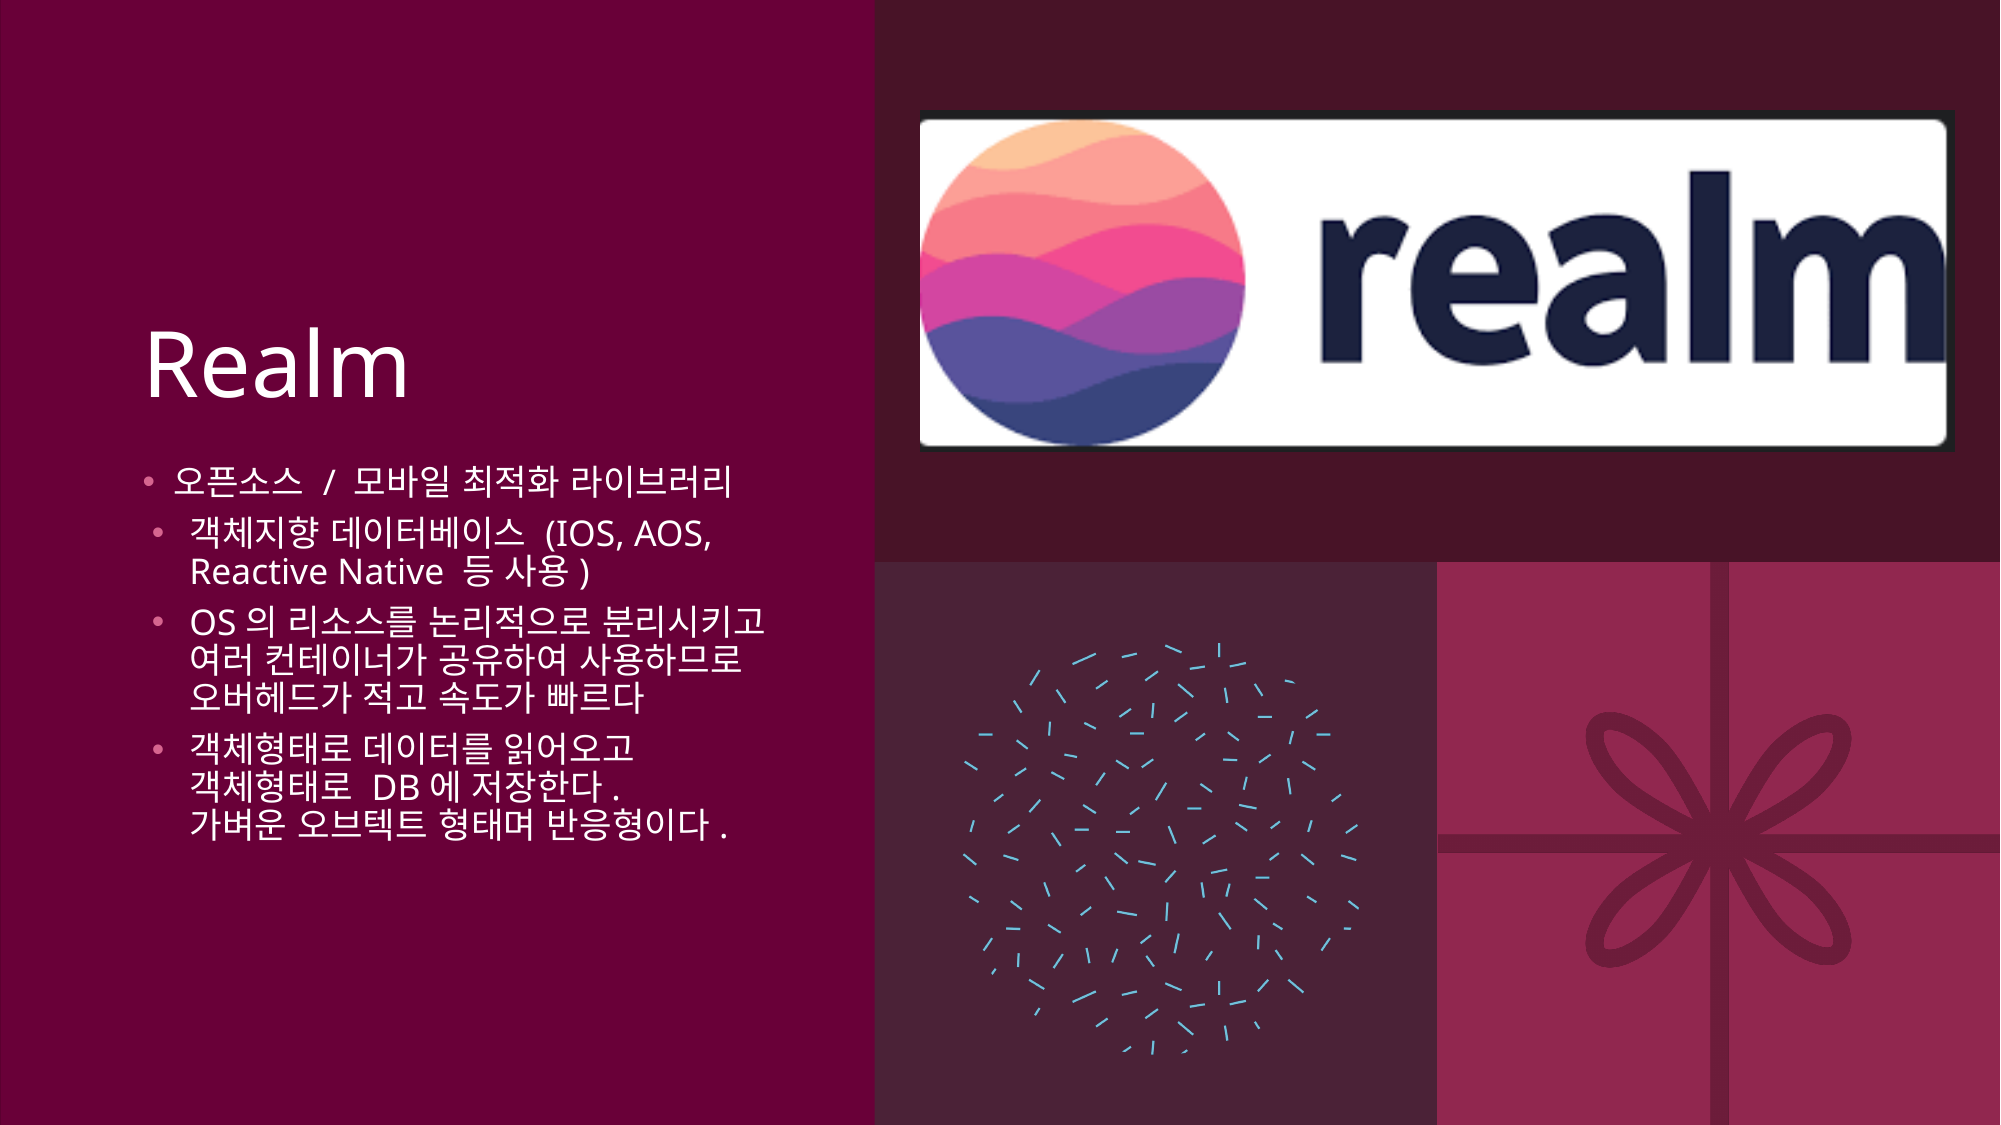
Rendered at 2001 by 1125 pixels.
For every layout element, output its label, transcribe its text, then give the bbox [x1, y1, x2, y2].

text_box Realm [127, 127, 803, 425]
text_box [874, 0, 2000, 561]
picture [920, 110, 1955, 452]
picture [874, 562, 2000, 1125]
text_box [0, 0, 874, 1125]
text_box 오픈소스 / 모바일 최적화 라이브러리 객체지향 데이터베이스 (IOS, AOS, Reactive Native 등 사용) OS의 리소스를 논리적으로 분리시키고 여러 컨테이너가 공유하여 사용하므로 오버헤드가 적고 속도가 빠르다 객체형태로 데이터를 읽어오고 객체형태로 DB에 저장한다. 가벼운 오브텍트 형태며 반응형이다. [127, 457, 803, 1014]
